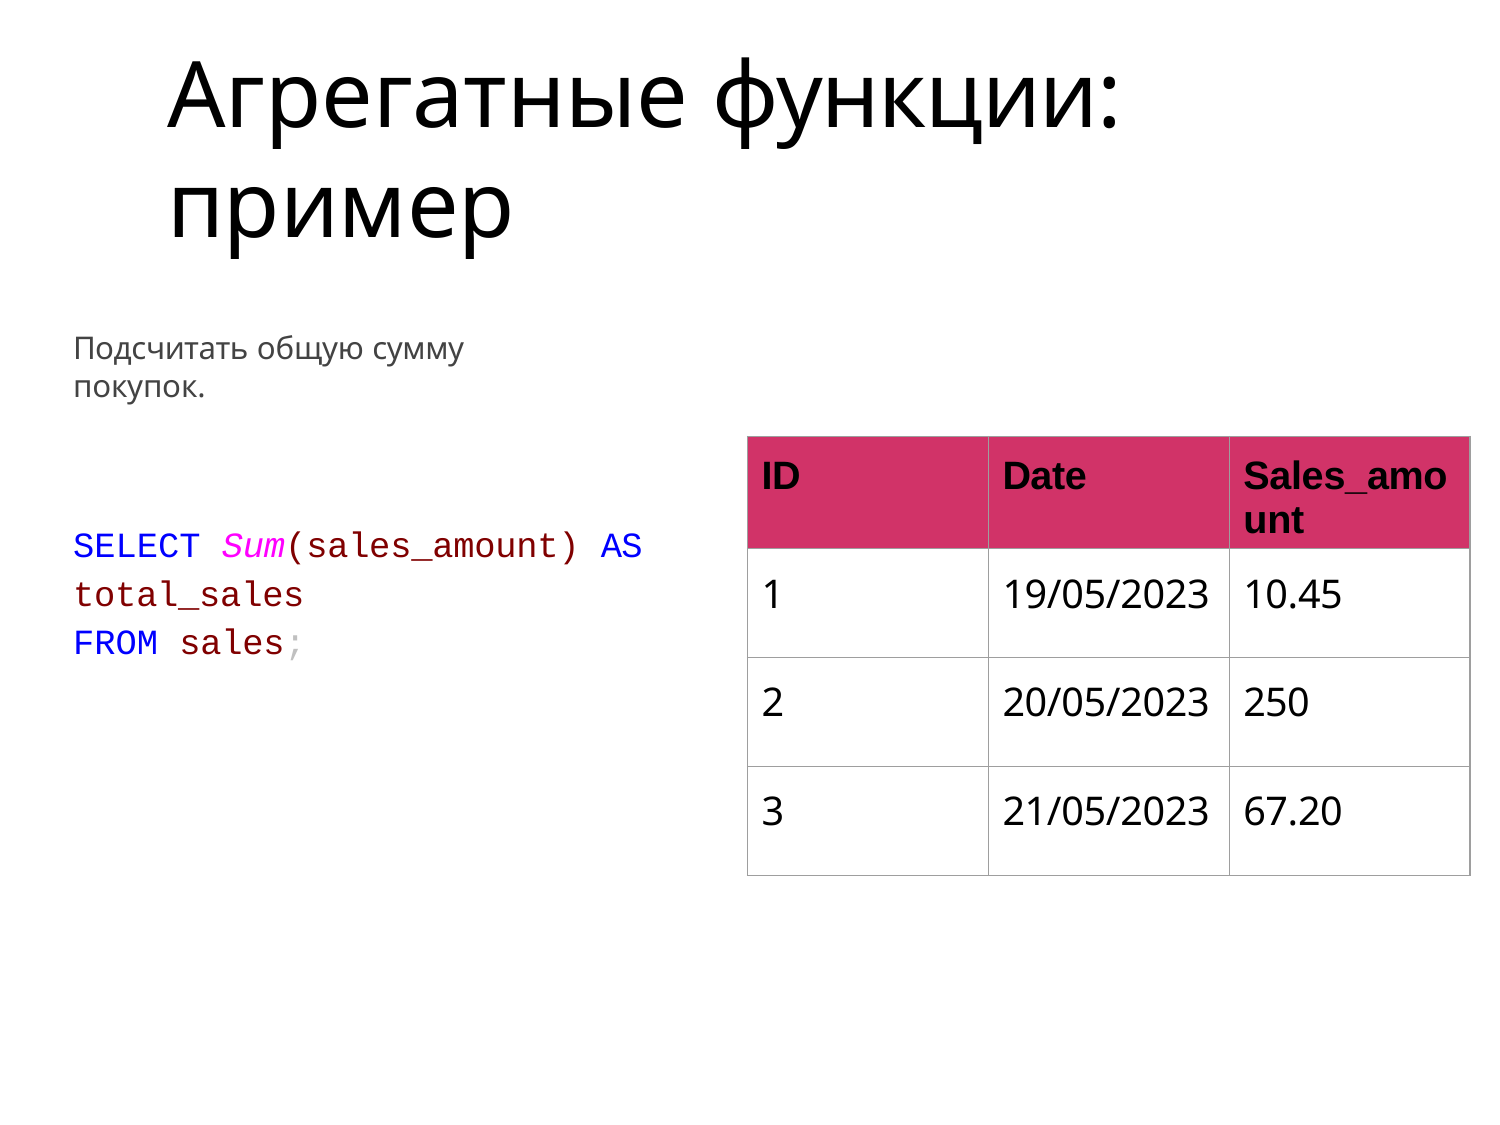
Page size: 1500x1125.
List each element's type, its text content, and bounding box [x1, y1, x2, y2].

table_header Date [989, 437, 1229, 548]
table_cell 10.45 [1230, 549, 1469, 657]
table_cell 19/05/2023 [989, 549, 1229, 657]
text_box Подсчитать общую сумму покупок. [70, 326, 593, 404]
table_cell 67.20 [1230, 767, 1469, 875]
table_cell 250 [1230, 658, 1469, 766]
table_header ID [748, 437, 988, 548]
table_cell 3 [748, 767, 988, 875]
text_box SELECT Sum(sales_amount) AS total_sales FROM sales; [70, 514, 649, 663]
table_cell 21/05/2023 [989, 767, 1229, 875]
title Агрегатные функции: пример [103, 5, 1397, 256]
table_cell 20/05/2023 [989, 658, 1229, 766]
table_cell 1 [748, 549, 988, 657]
table_header Sales_amount [1230, 437, 1469, 548]
table_cell 2 [748, 658, 988, 766]
